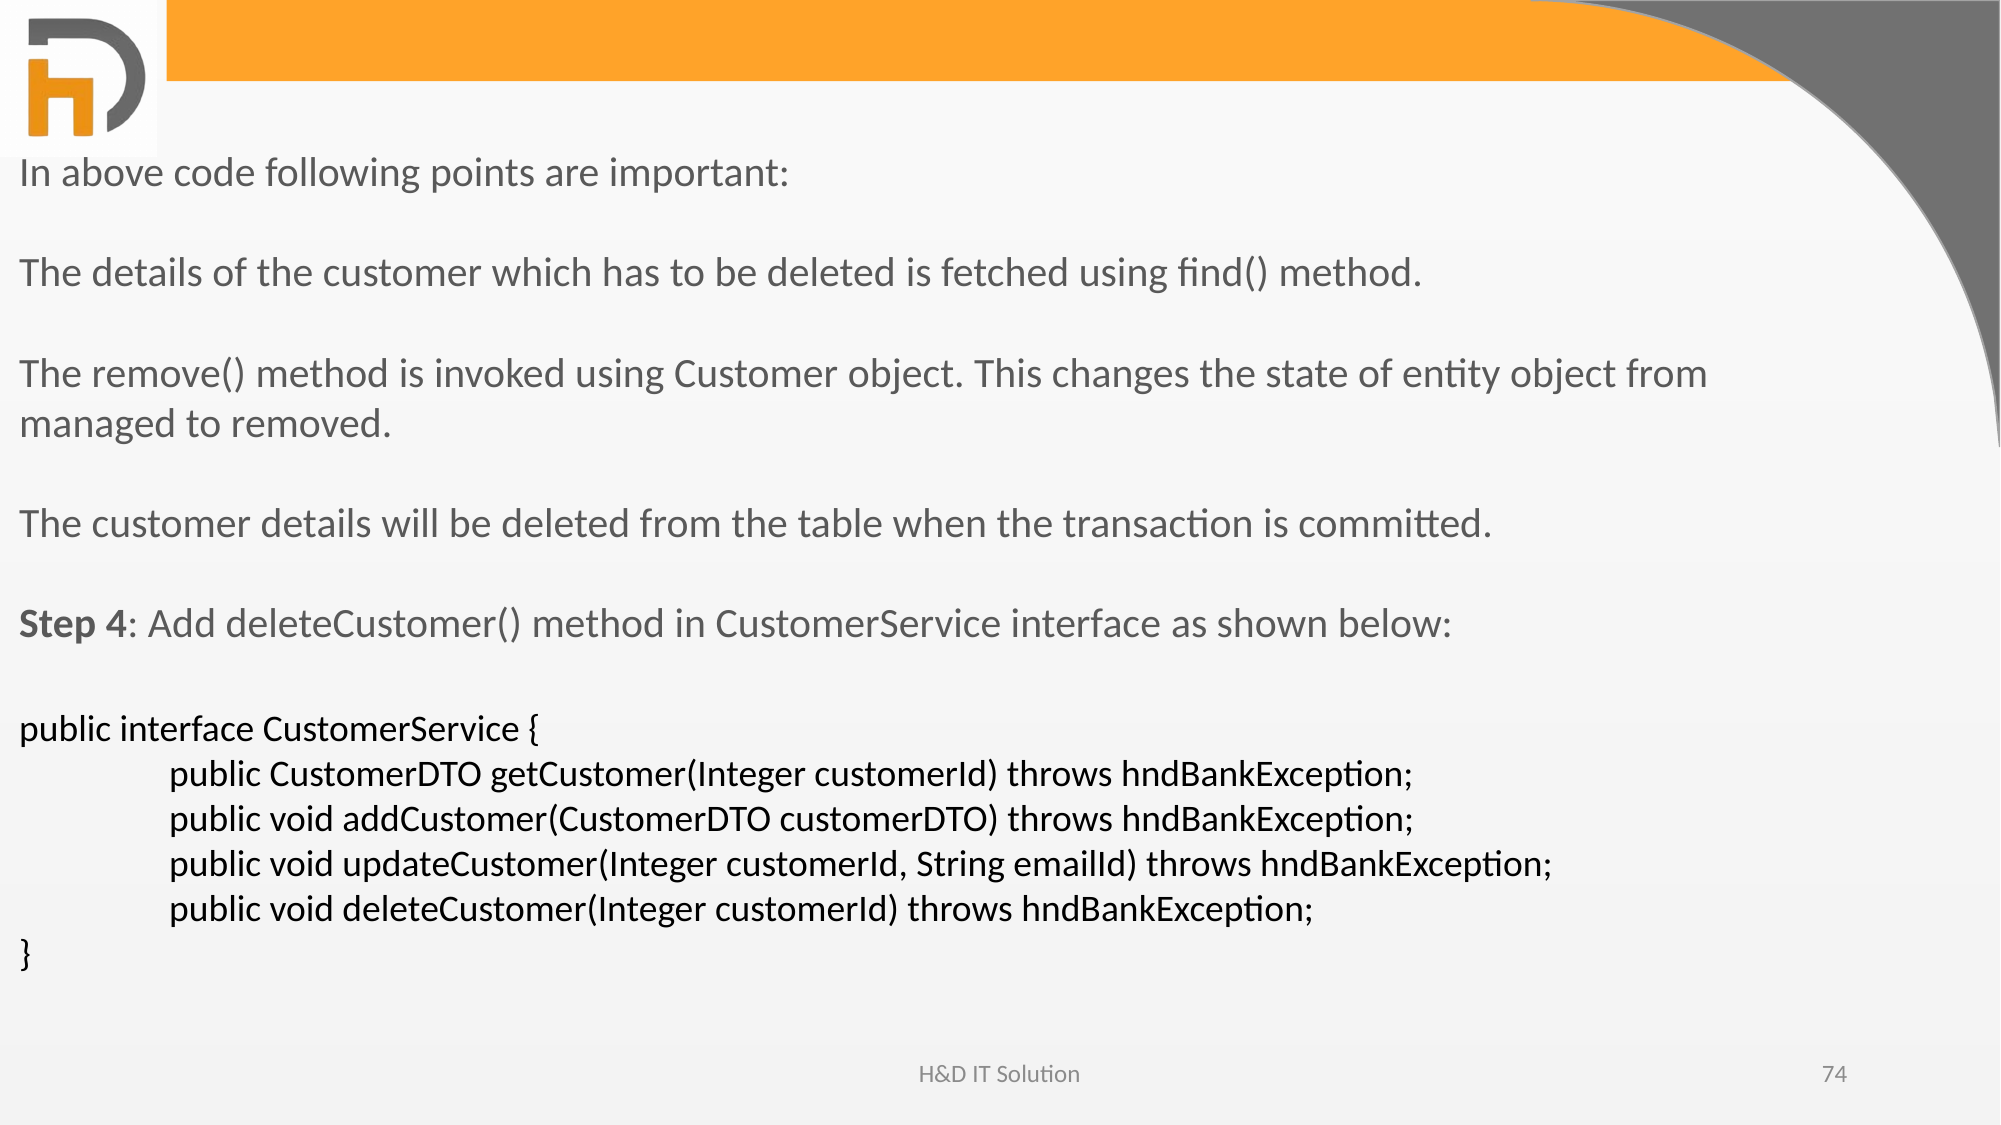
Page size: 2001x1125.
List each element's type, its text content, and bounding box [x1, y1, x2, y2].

slide_number 74 [1412, 1042, 1863, 1103]
text_box public interface CustomerService { public CustomerDTO getCustomer(Integer customerId) throws hndBankException; public void addCustomer(CustomerDTO customerDTO) throws hndBankException; public void updateCustomer(Integer customerId, String emailId) throws hndBankException; public void deleteCustomer(Integer customerId) throws hndBankException; } [4, 696, 1945, 981]
text_box In above code following points are important: The details of the customer which has to be deleted is fetched using find() method. The remove() method is invoked using Customer object. This changes the state of entity object from managed to removed. The customer details will be deleted from the table when the transaction is committed. Step 4: Add deleteCustomer() method in CustomerService interface as shown below: [4, 137, 1863, 653]
picture [0, 0, 157, 157]
footer H&D IT Solution [662, 1042, 1338, 1103]
